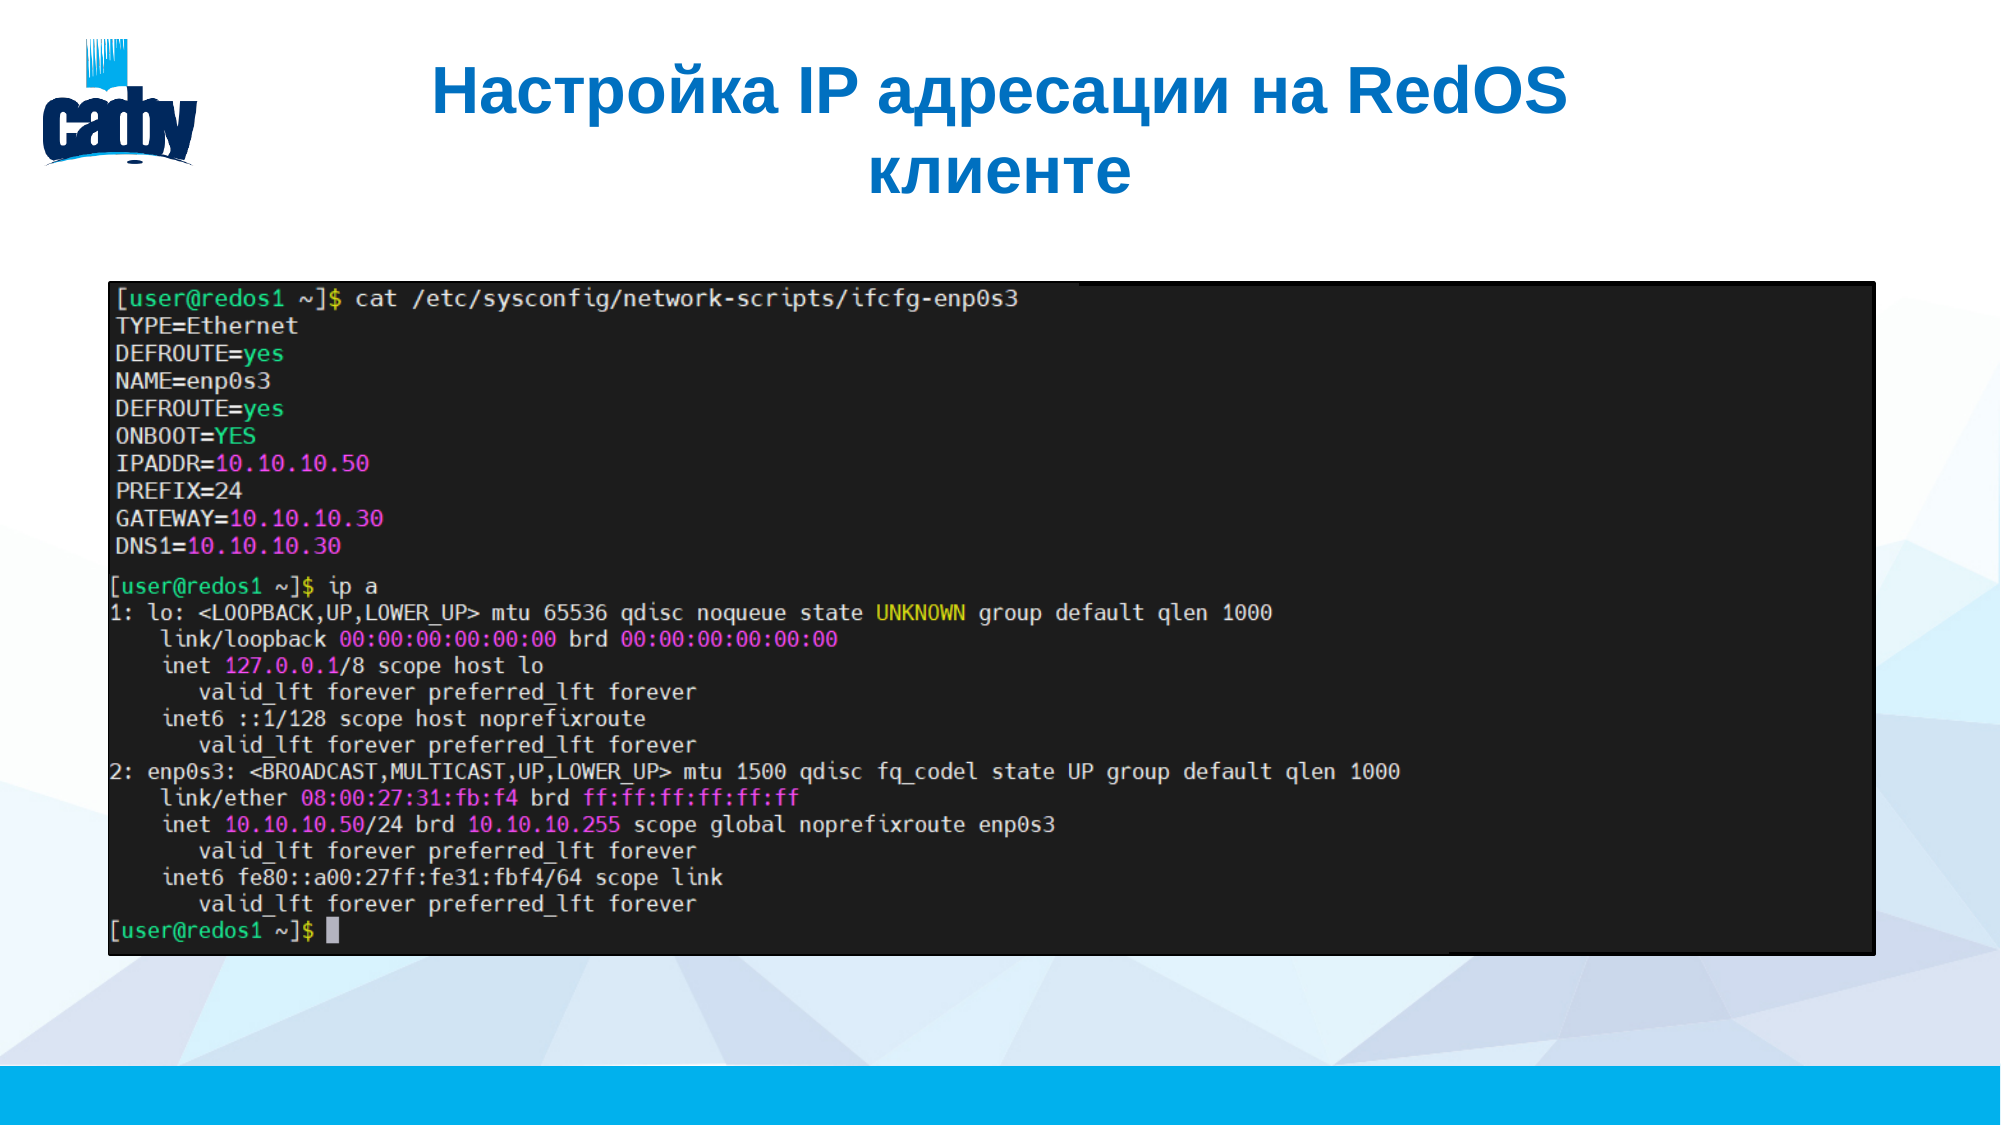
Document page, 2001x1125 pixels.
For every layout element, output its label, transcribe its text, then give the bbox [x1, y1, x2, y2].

text_box [1078, 281, 1876, 956]
picture [0, 0, 2001, 1065]
title Настройка IP адресации на RedOS клиенте [291, 45, 1709, 209]
